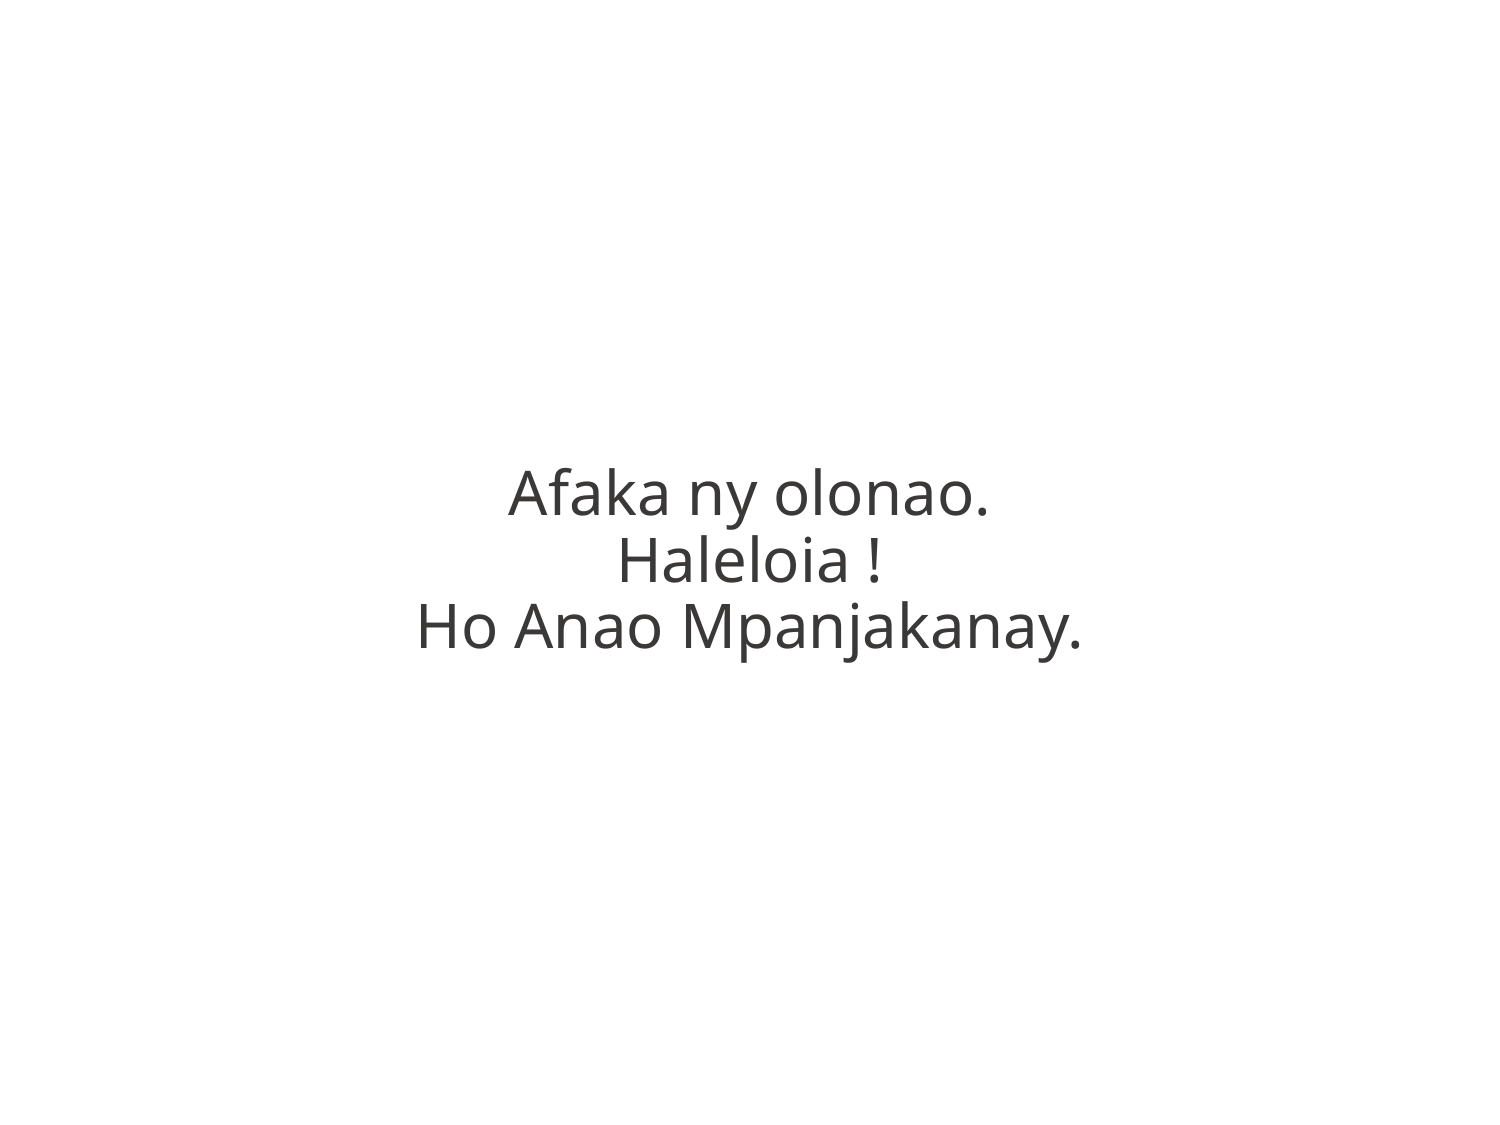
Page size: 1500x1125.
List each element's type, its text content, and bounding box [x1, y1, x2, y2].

title Afaka ny olonao. Haleloia ! Ho Anao Mpanjakanay. [103, 453, 1397, 672]
